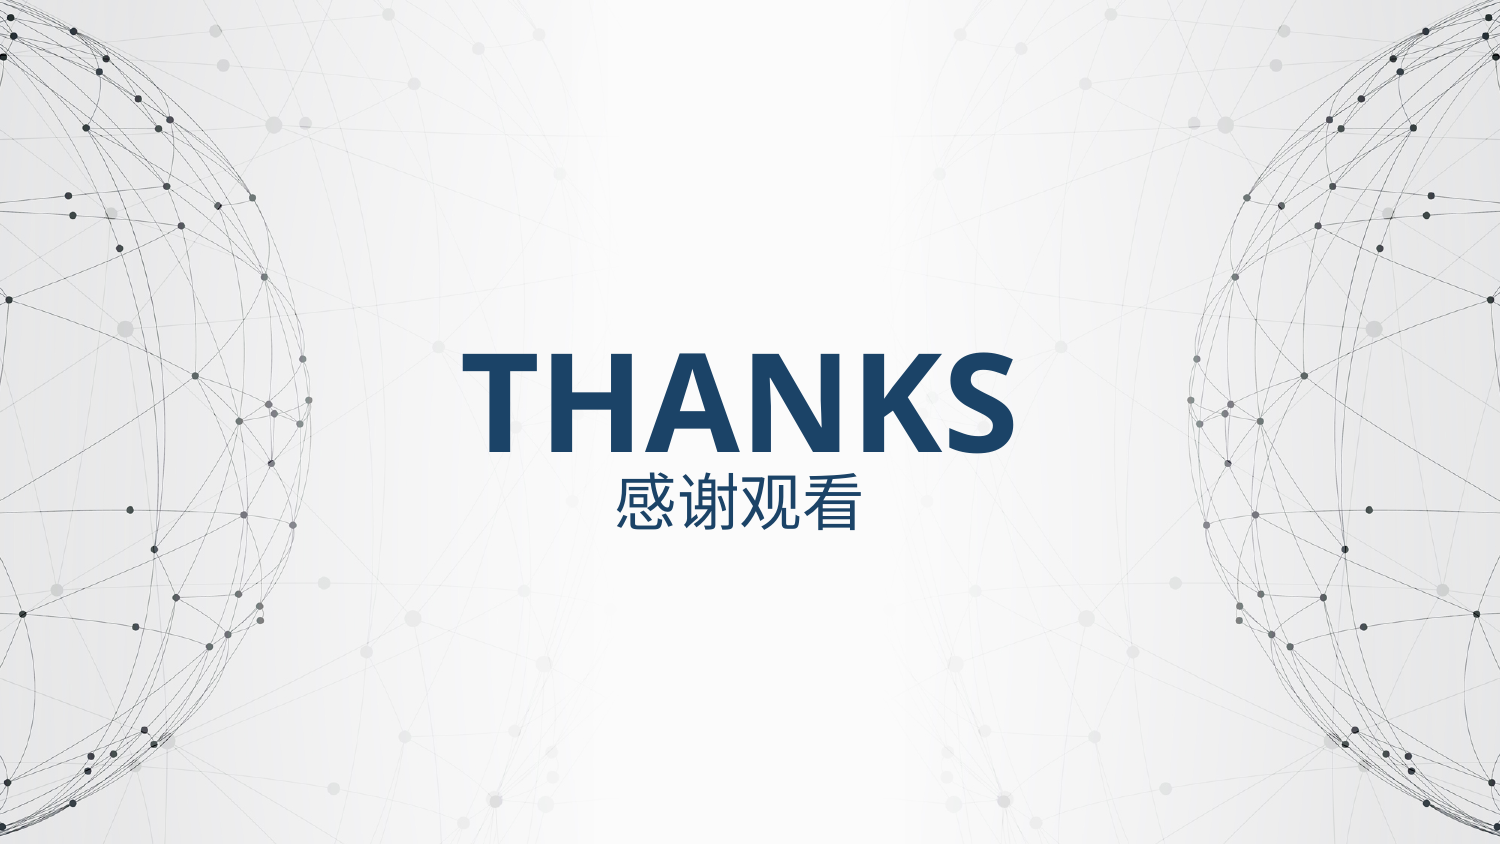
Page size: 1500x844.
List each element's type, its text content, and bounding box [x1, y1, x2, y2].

picture [0, 0, 1500, 844]
text_box THANKS [389, 309, 1091, 486]
text_box 感谢观看 [570, 457, 909, 544]
